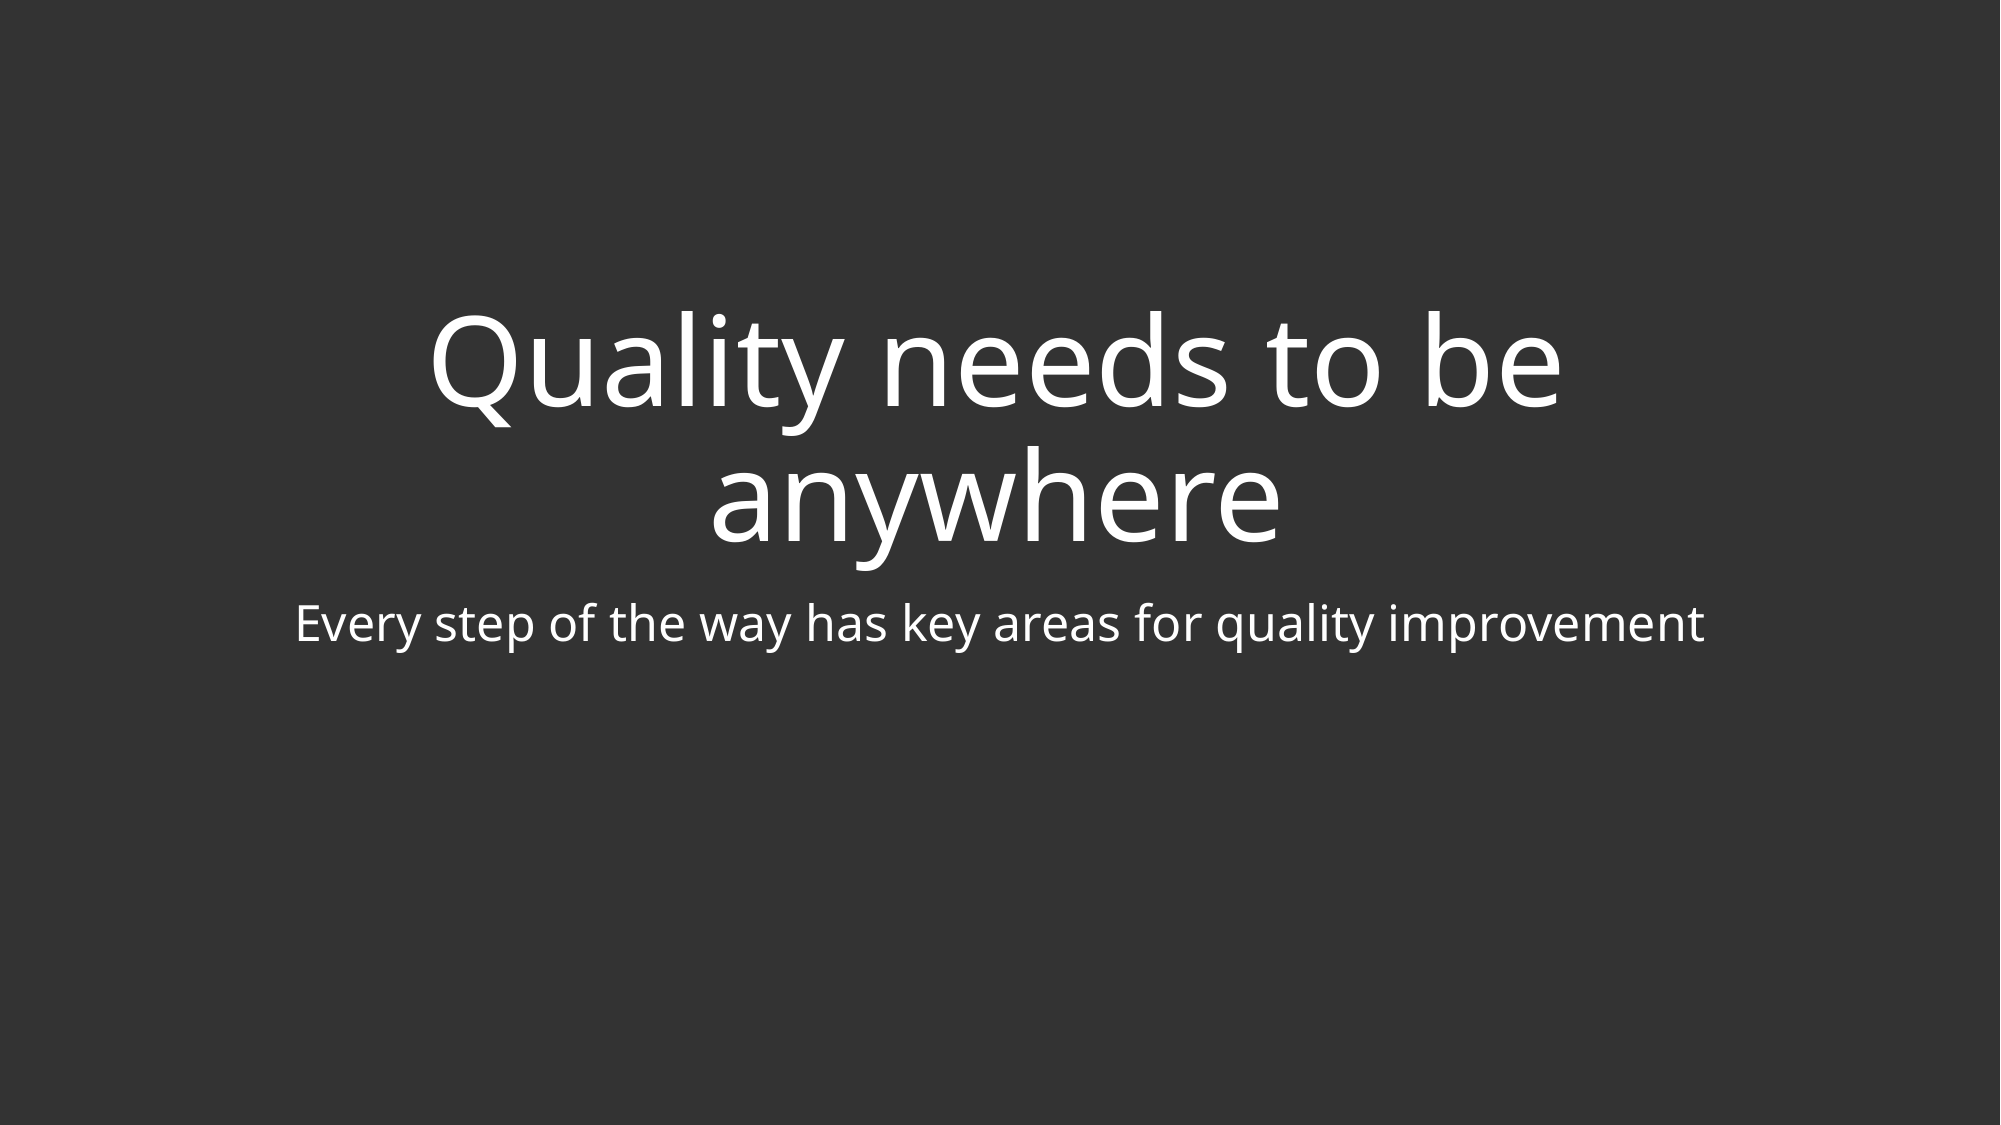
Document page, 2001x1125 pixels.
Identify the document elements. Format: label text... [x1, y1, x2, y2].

title Quality needs to be anywhere [223, 184, 1770, 577]
subtitle Every step of the way has key areas for quality improvement [249, 590, 1750, 863]
